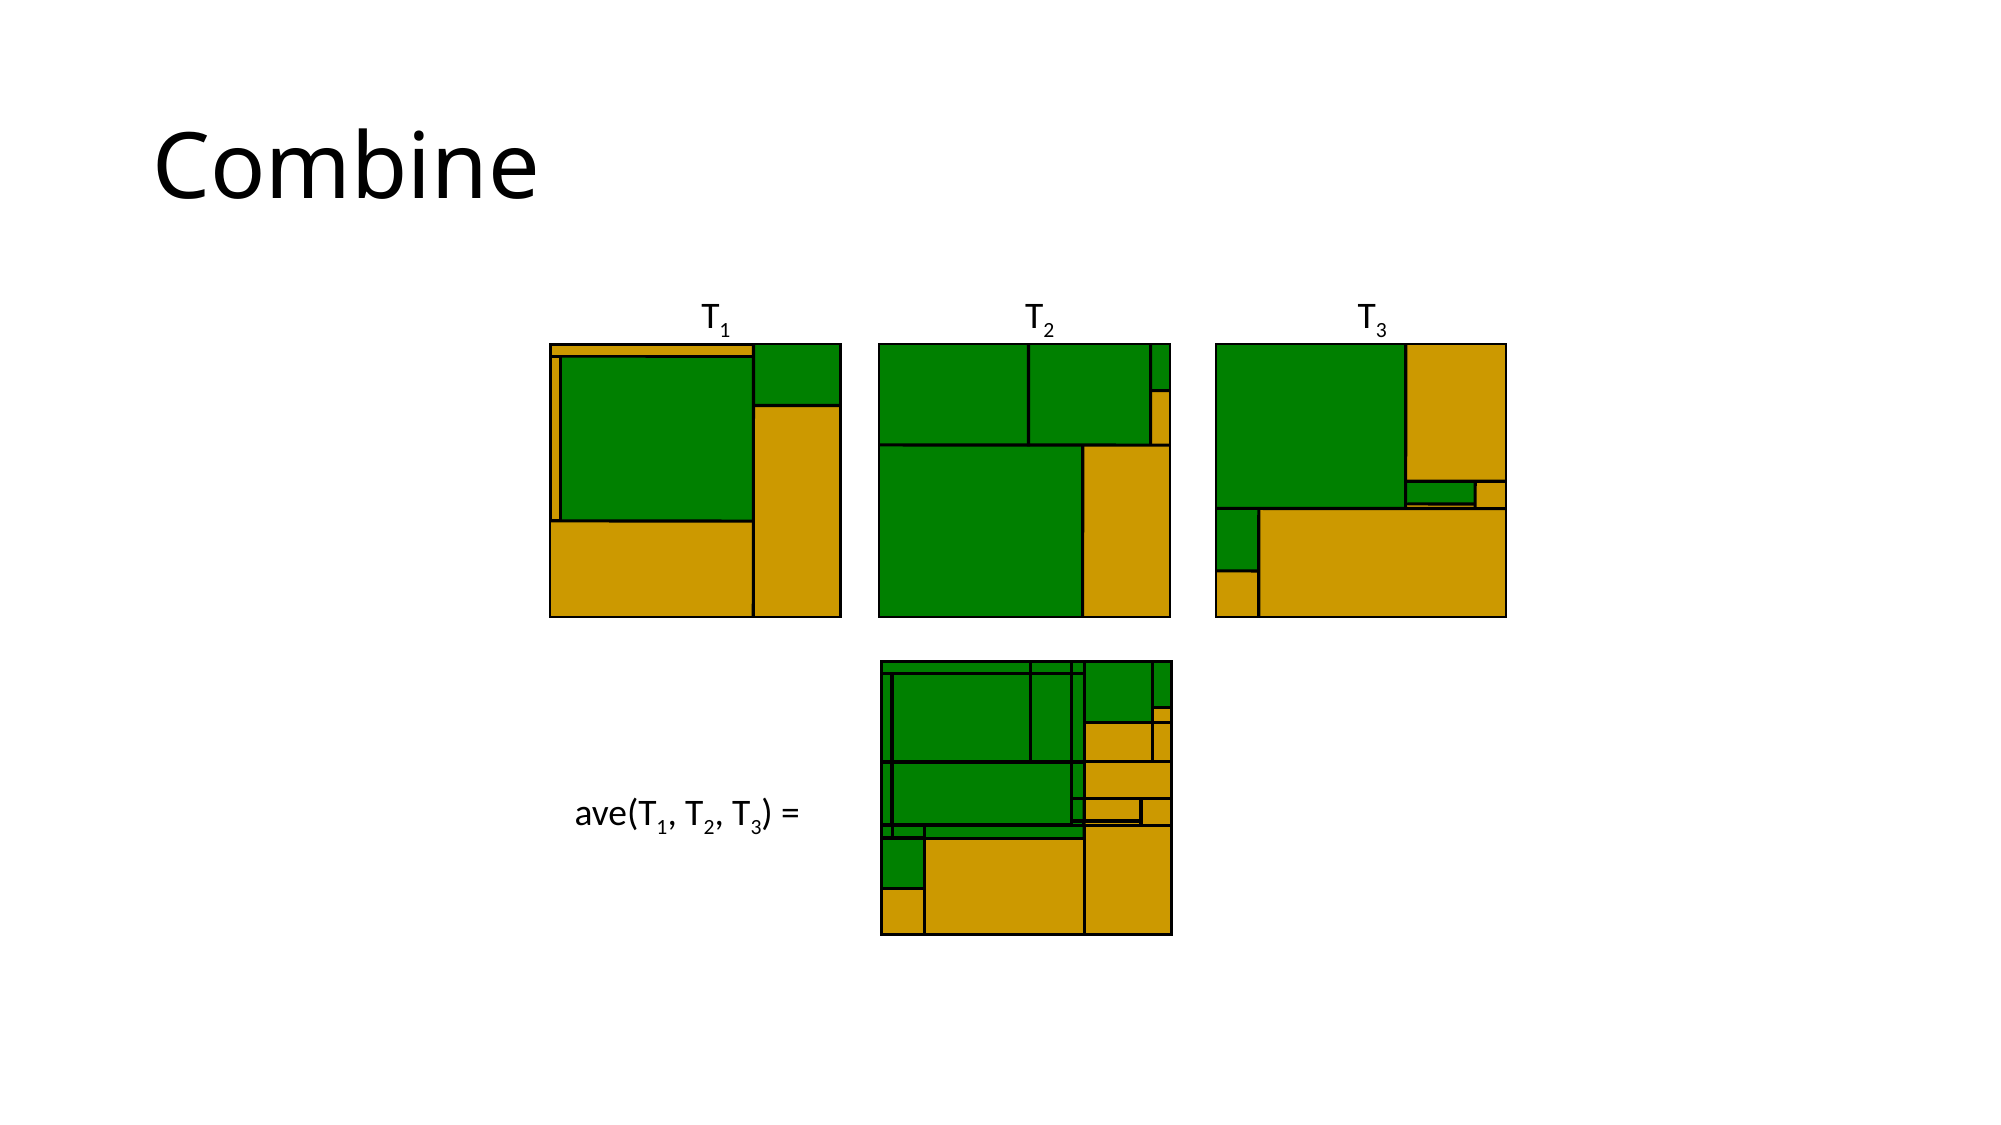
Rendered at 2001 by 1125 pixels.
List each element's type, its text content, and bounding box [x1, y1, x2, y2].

text_box T2 [1010, 283, 1070, 350]
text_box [553, 661, 1172, 935]
text_box [1215, 344, 1506, 618]
text_box [879, 344, 1170, 618]
text_box [550, 344, 841, 618]
text_box T1 [686, 283, 746, 350]
title Combine [137, 59, 1863, 278]
text_box T3 [1342, 283, 1402, 350]
